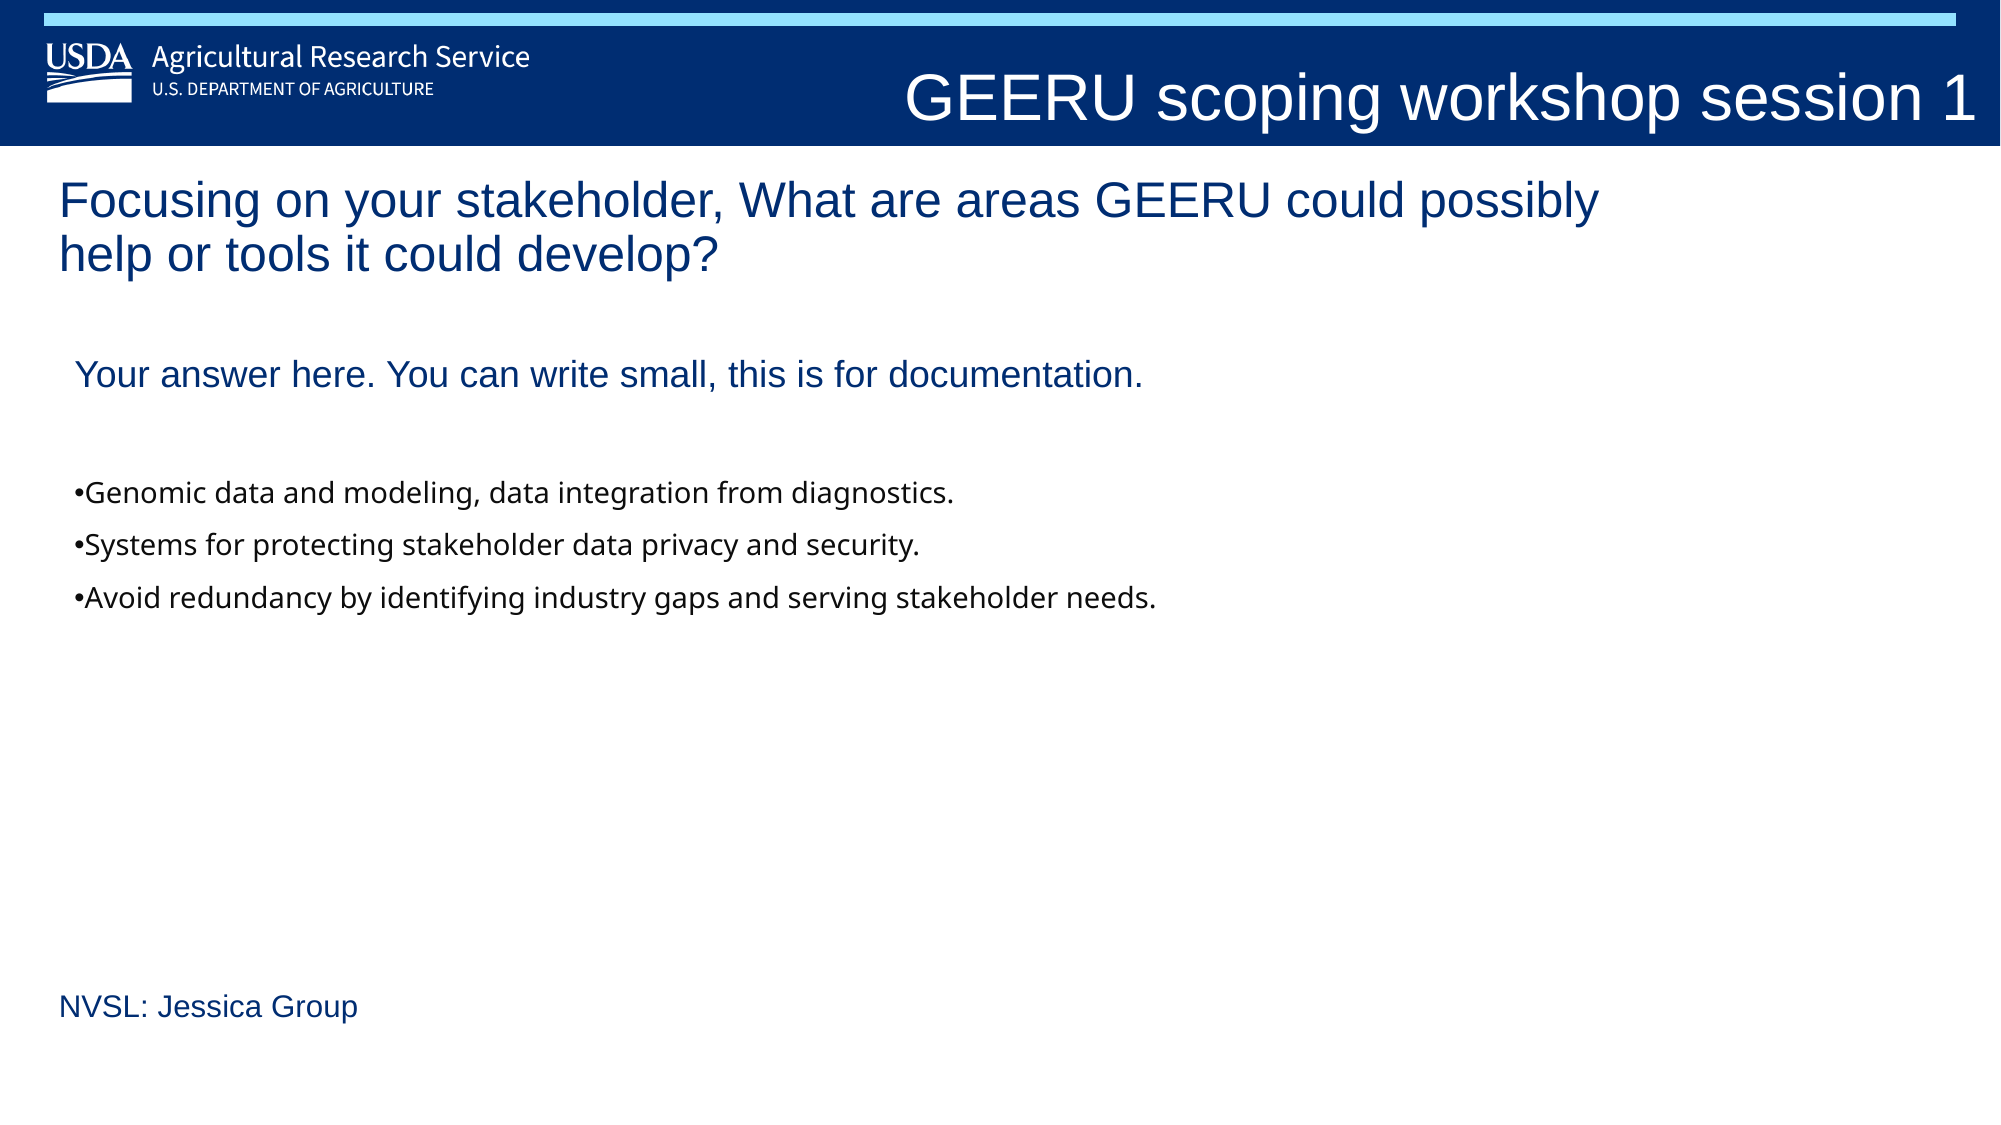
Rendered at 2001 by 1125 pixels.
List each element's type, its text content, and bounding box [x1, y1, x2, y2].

text_box GEERU scoping workshop session 1 [889, 14, 2000, 143]
title Focusing on your stakeholder, What are areas GEERU could possibly help or tools it could develop? [43, 162, 1654, 290]
subtitle Your answer here. You can write small, this is for documentation. Genomic data and modeling, data integration from diagnostics. Systems for protecting stakeholder data privacy and security. Avoid redundancy by identifying industry gaps and serving stakeholder needs. [59, 348, 1210, 850]
list NVSL: Jessica Group [43, 983, 1957, 1073]
picture [45, 41, 529, 104]
